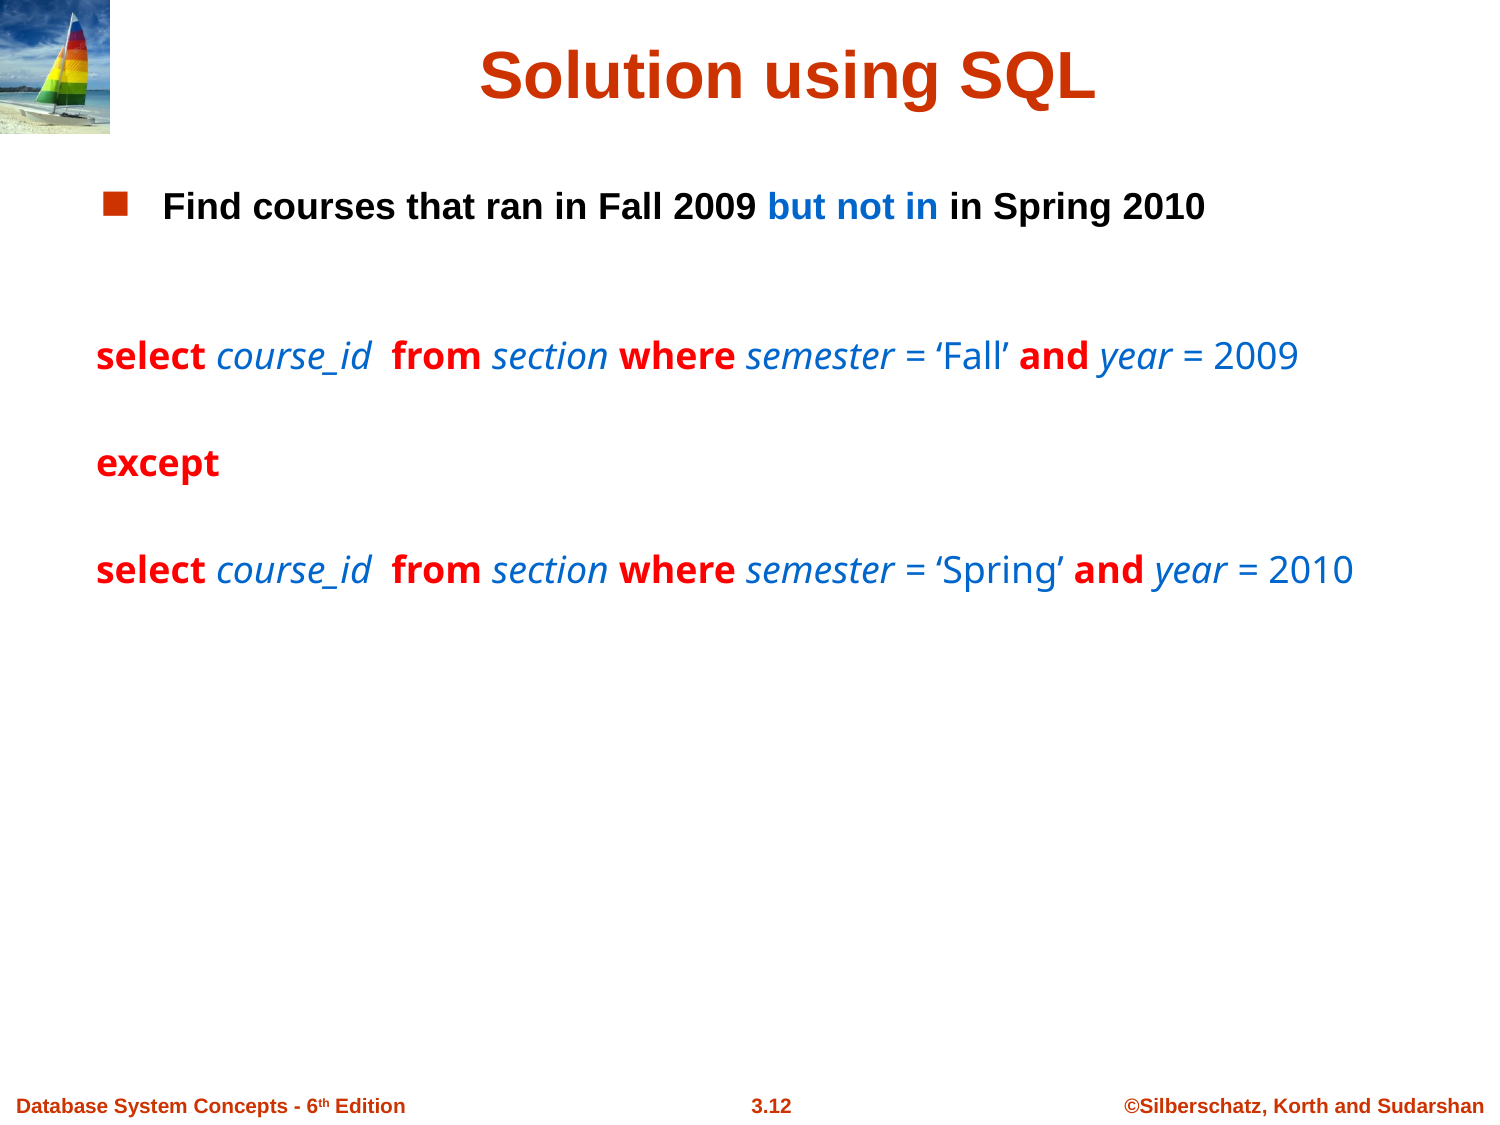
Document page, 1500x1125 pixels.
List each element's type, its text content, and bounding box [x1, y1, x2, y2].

picture [0, 0, 110, 134]
text_box Solution using SQL [126, 19, 1451, 120]
text_box select course_id from section where semester = ‘Fall’ and year = 2009 except select course_id from section where semester = ‘Spring’ and year = 2010 [81, 324, 1451, 599]
text_box Find courses that ran in Fall 2009 but not in in Spring 2010 [91, 174, 1221, 236]
